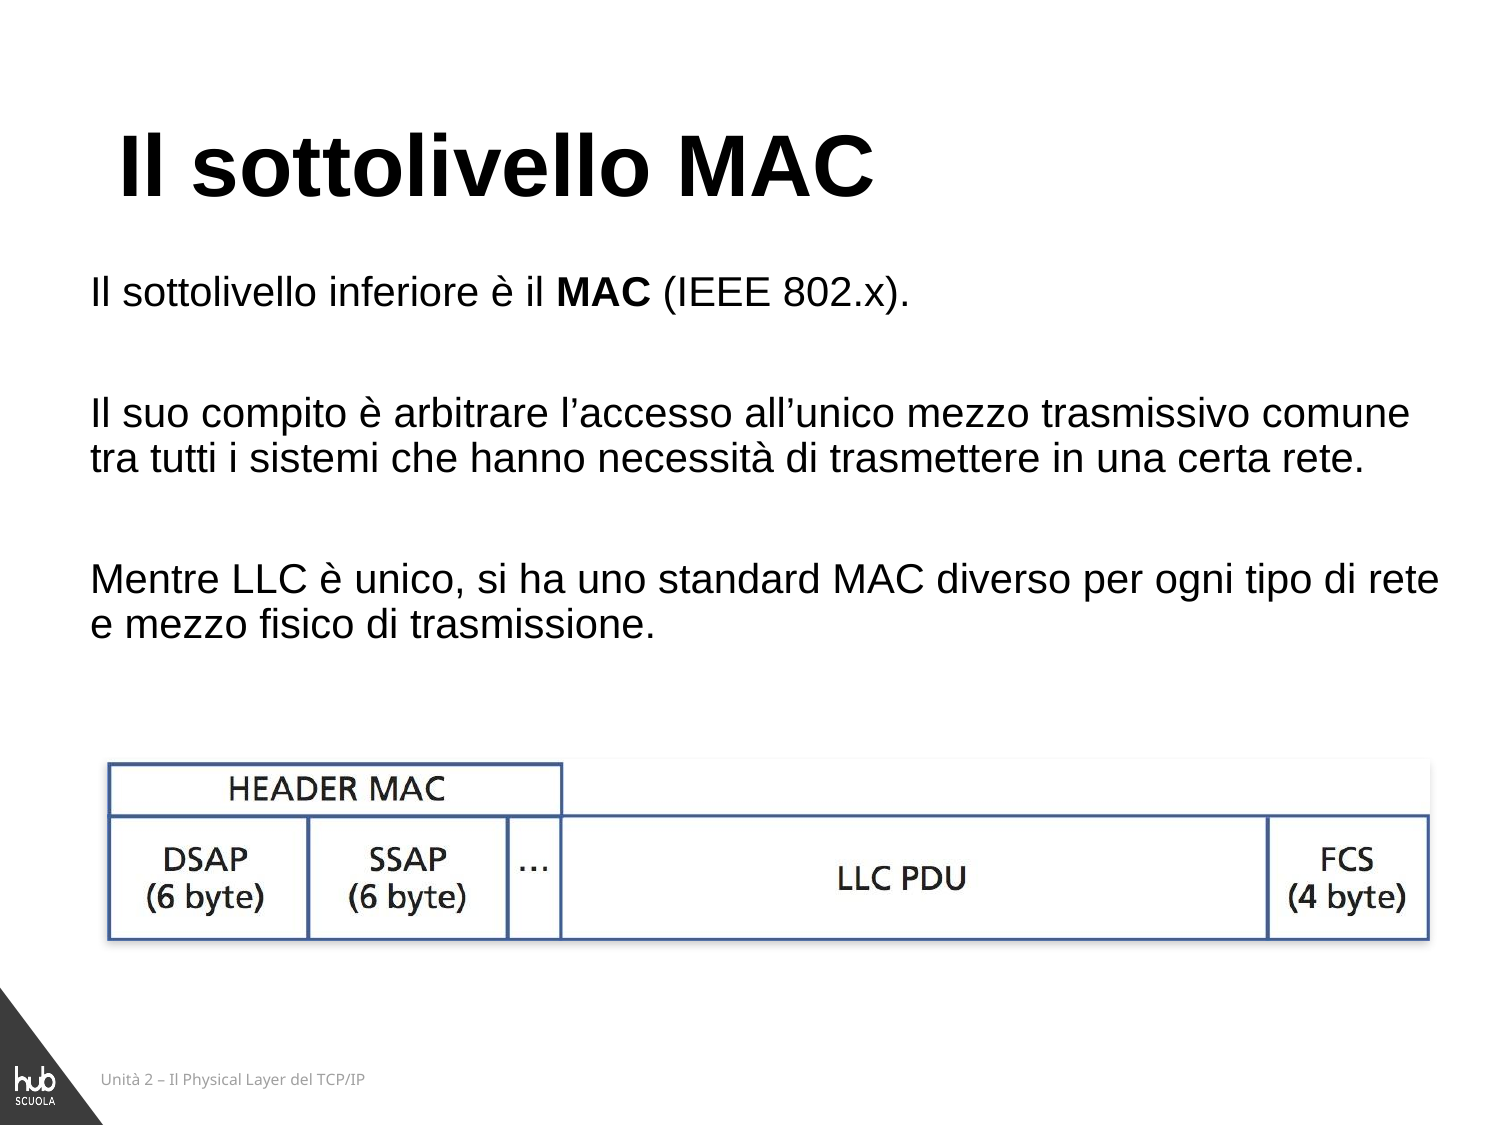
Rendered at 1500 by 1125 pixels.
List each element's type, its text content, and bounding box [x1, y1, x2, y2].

picture [15, 1066, 56, 1106]
picture [107, 758, 1430, 942]
list Il sottolivello inferiore è il MAC (IEEE 802.x). Il suo compito è arbitrare l’accesso all’unico mezzo trasmissivo comune tra tutti i sistemi che hanno necessità di trasmettere in una certa rete. Mentre LLC è unico, si ha uno standard MAC diverso per ogni tipo di rete e mezzo fisico di trasmissione. [75, 262, 1462, 1000]
title Il sottolivello MAC [103, 59, 1397, 262]
